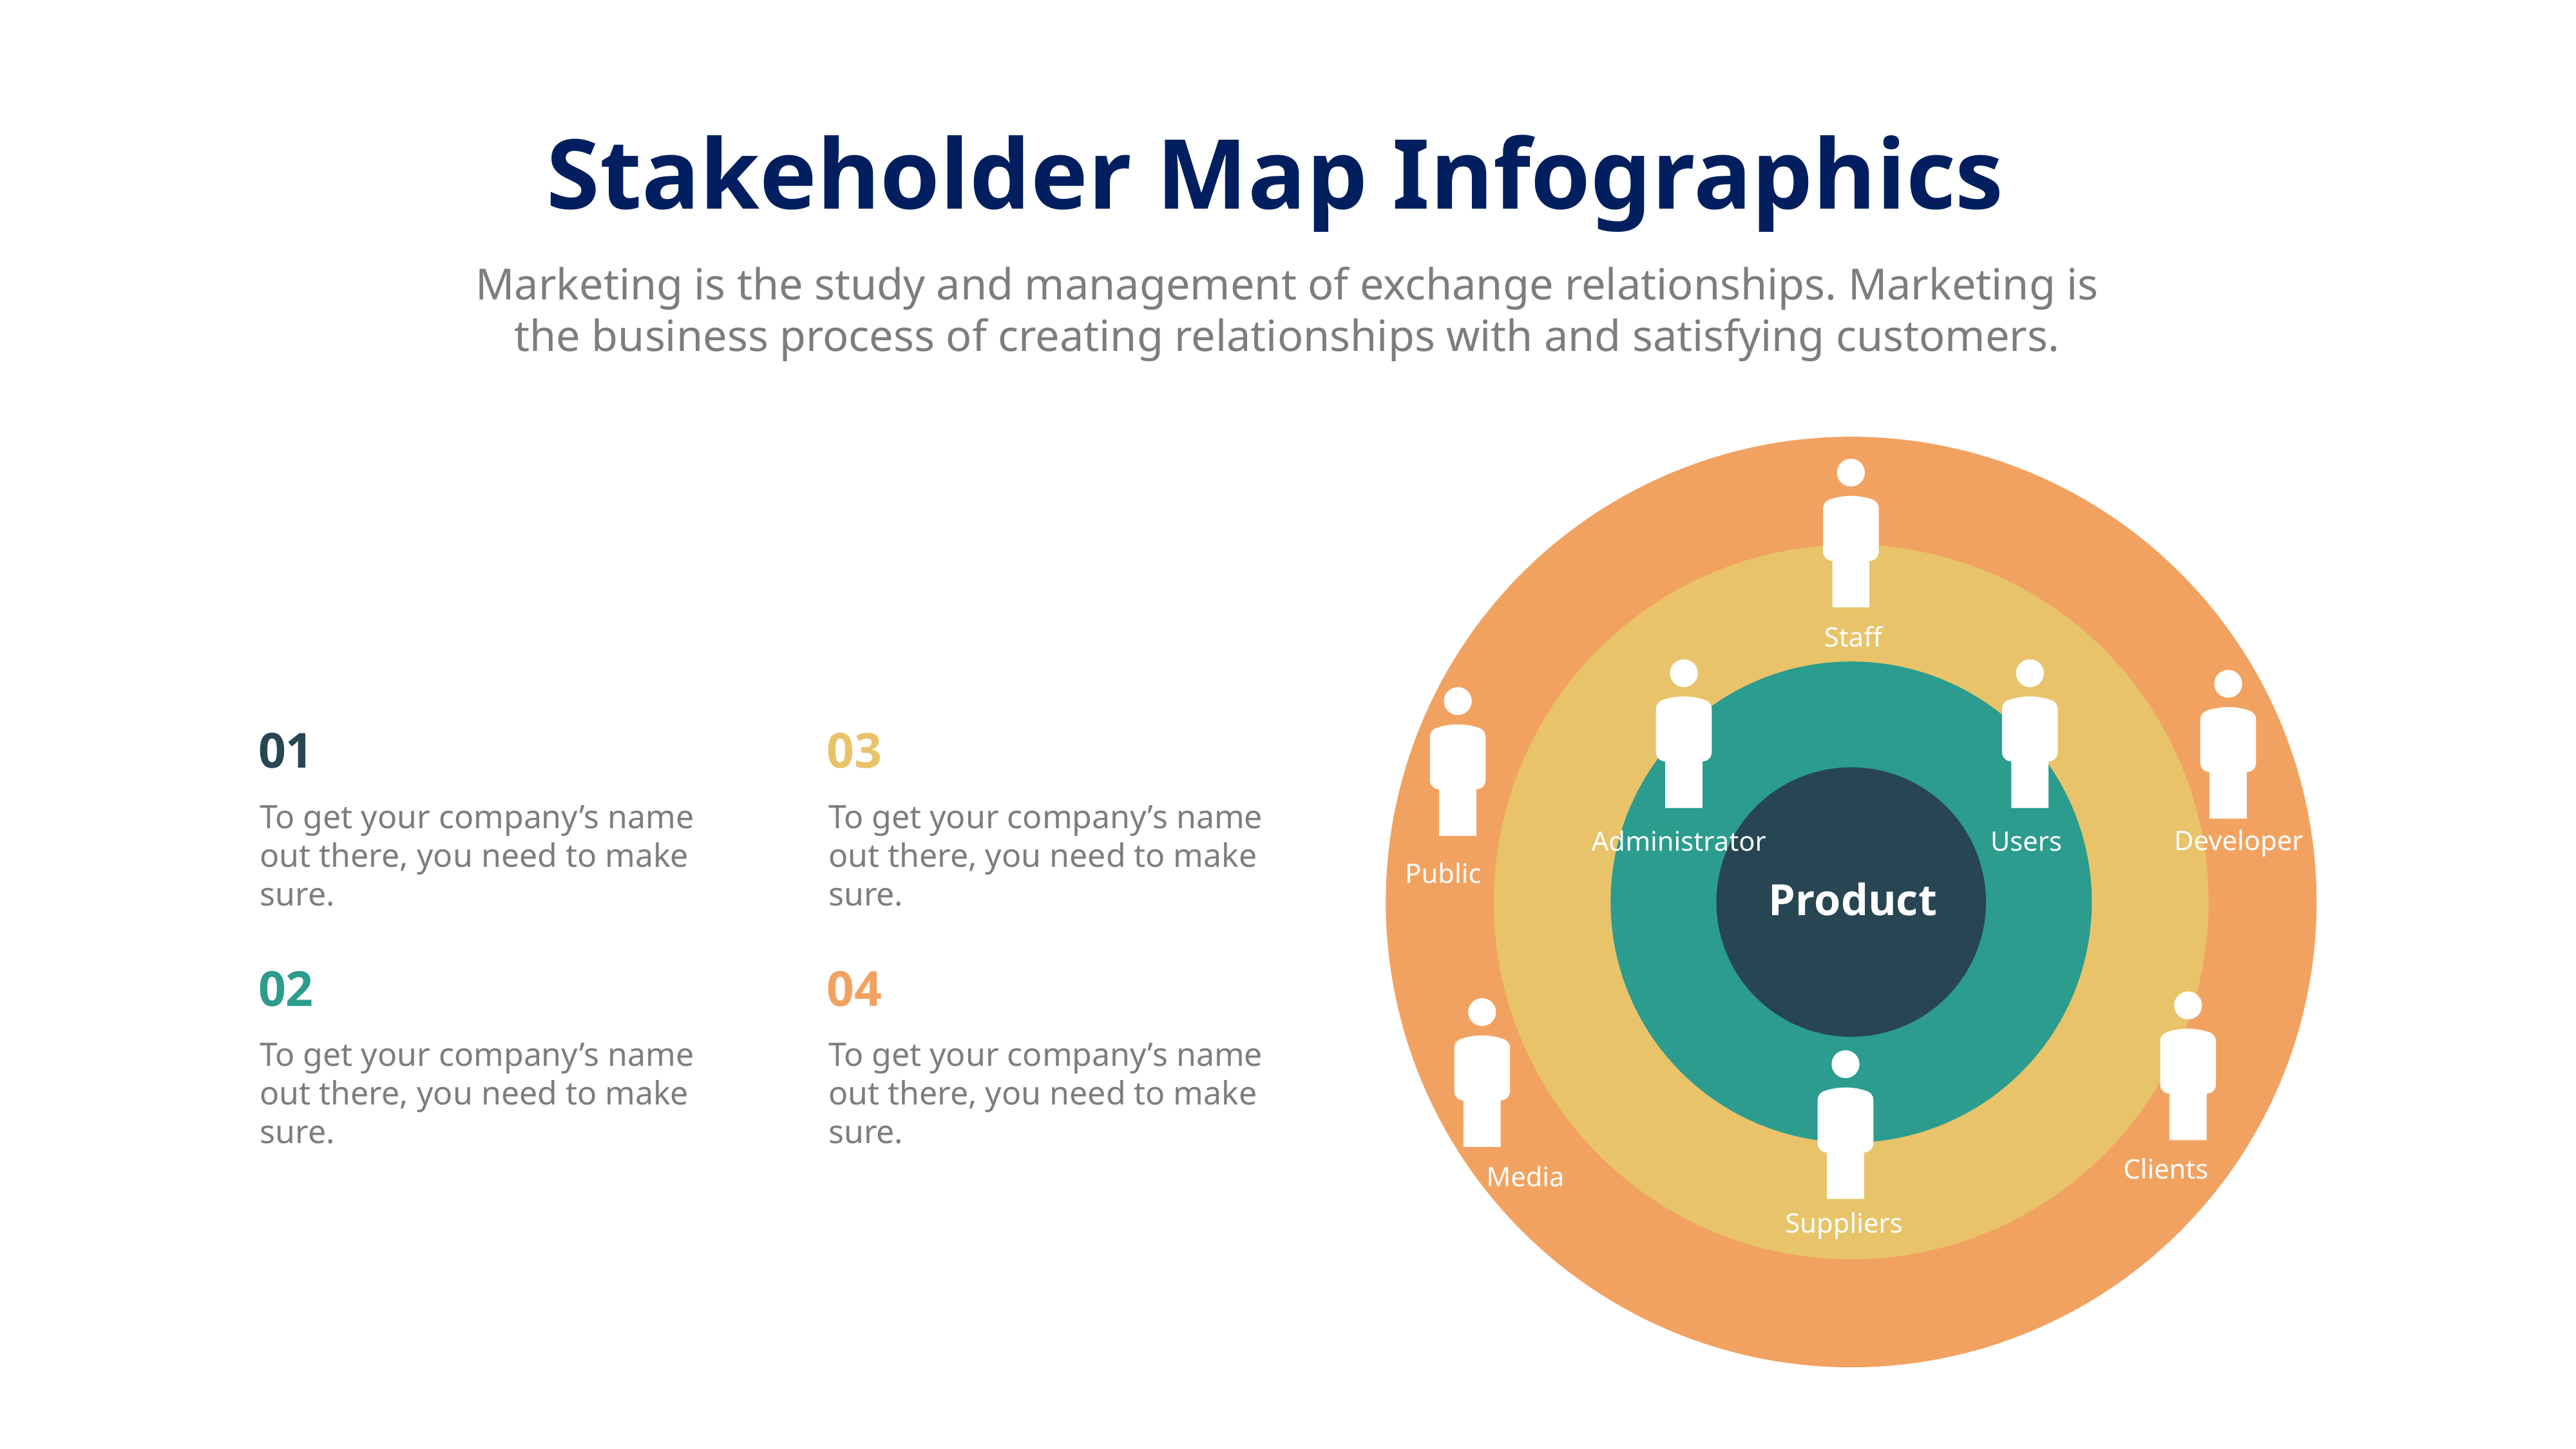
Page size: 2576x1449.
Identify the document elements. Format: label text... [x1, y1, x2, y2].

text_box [1771, 1050, 1920, 1199]
text_box 04 [817, 953, 1132, 1021]
text_box To get your company’s name out there, you need to make sure. [819, 1029, 1299, 1155]
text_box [1386, 437, 2317, 1368]
text_box To get your company’s name out there, you need to make sure. [250, 791, 730, 917]
text_box To get your company’s name out there, you need to make sure. [819, 791, 1299, 917]
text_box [1776, 459, 1926, 608]
text_box 02 [249, 953, 564, 1021]
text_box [1407, 998, 1557, 1148]
text_box Stakeholder Map Infographics [537, 108, 2039, 234]
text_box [1609, 659, 1759, 808]
text_box To get your company’s name out there, you need to make sure. [250, 1029, 730, 1155]
text_box 01 [249, 715, 564, 783]
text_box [1383, 687, 1532, 837]
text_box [2153, 670, 2303, 819]
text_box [2113, 991, 2263, 1141]
text_box Marketing is the study and management of exchange relationships. Marketing is the business process of creating relationships with and satisfying customers. [443, 251, 2133, 365]
text_box 03 [817, 715, 1132, 783]
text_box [1955, 659, 2104, 808]
